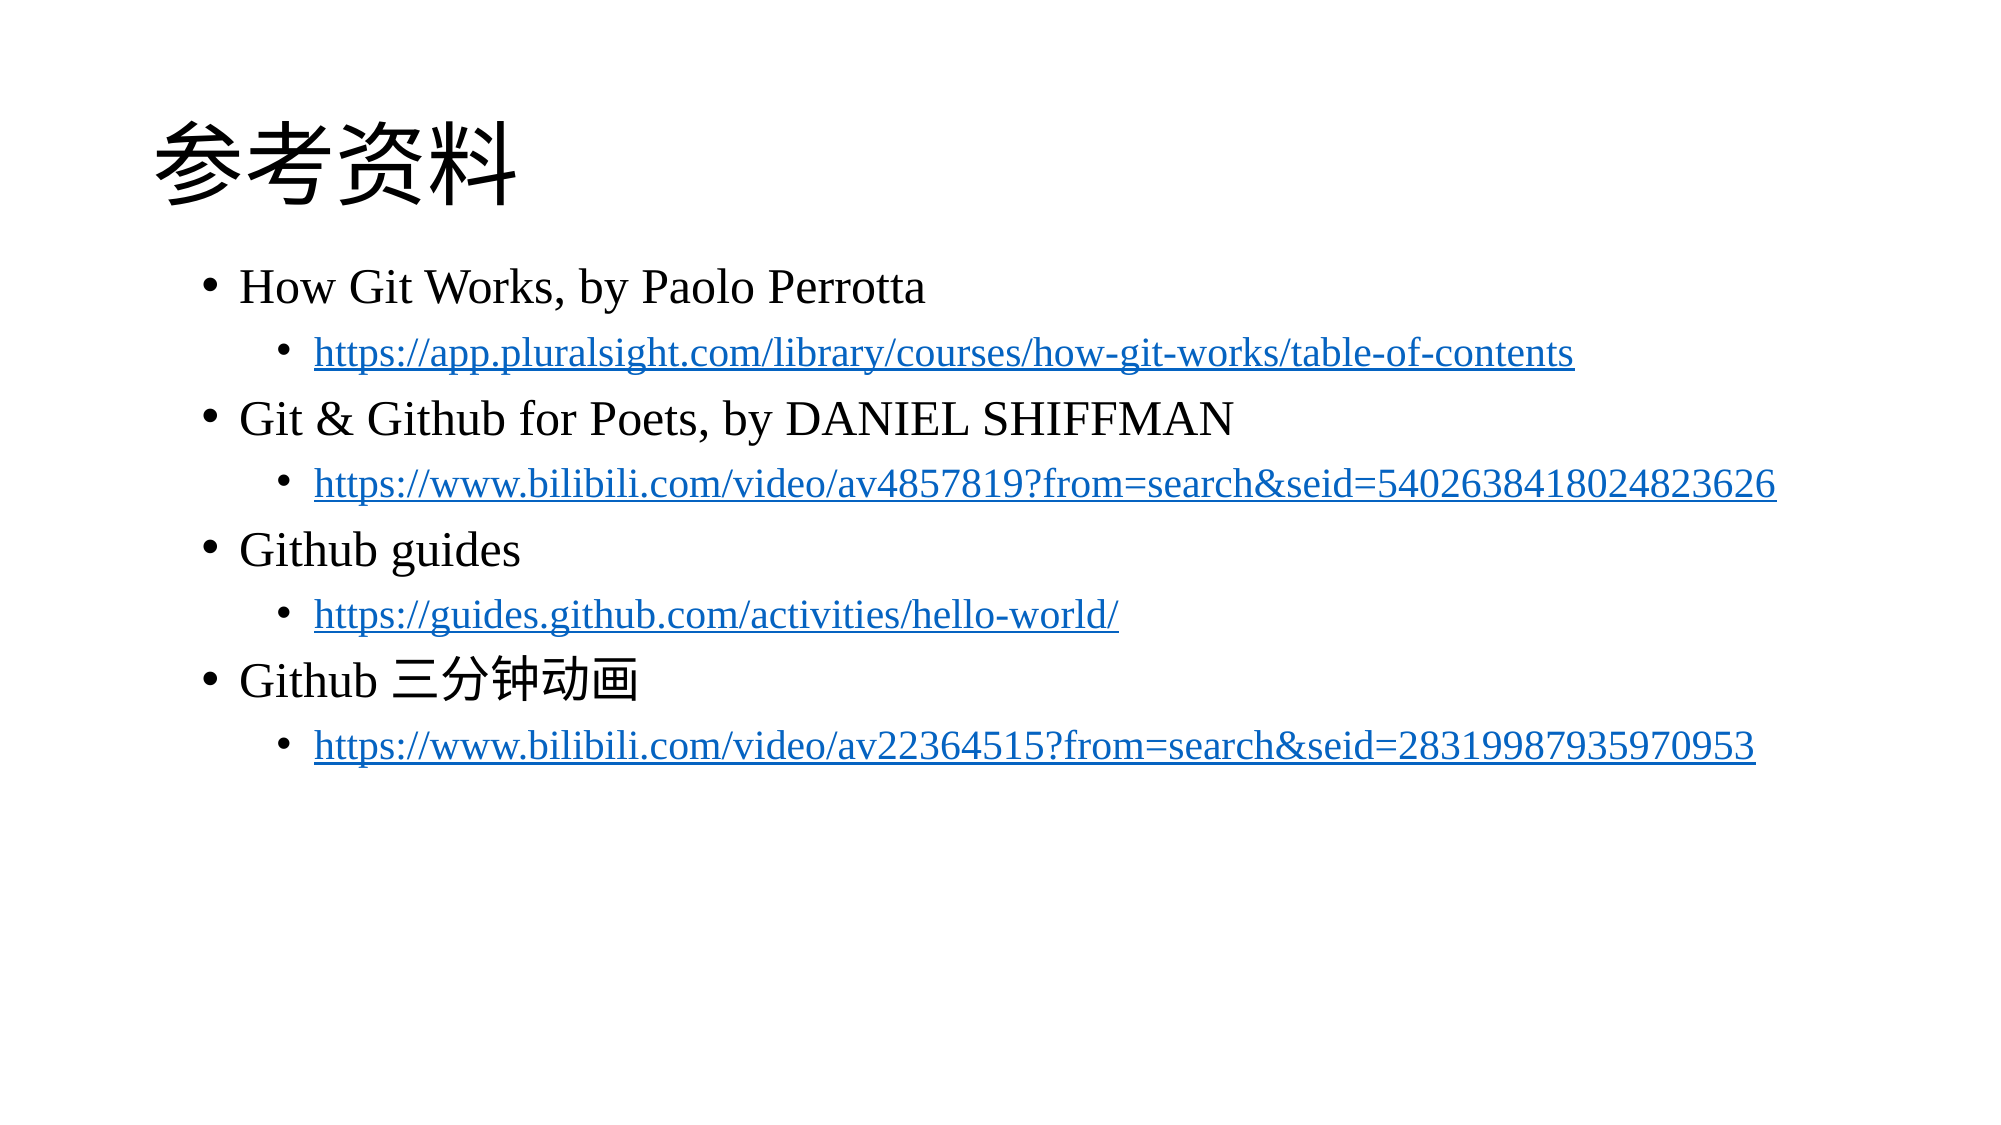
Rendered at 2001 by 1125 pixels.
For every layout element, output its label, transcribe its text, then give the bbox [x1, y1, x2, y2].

title 参考资料 [137, 59, 1863, 278]
list How Git Works, by Paolo Perrotta https://app.pluralsight.com/library/courses/how-git-works/table-of-contents Git & Github for Poets, by DANIEL SHIFFMAN https://www.bilibili.com/video/av4857819?from=search&seid=5402638418024823626 Github guides https://guides.github.com/activities/hello-world/ Github三分钟动画 https://www.bilibili.com/video/av22364515?from=search&seid=28319987935970953 [186, 256, 1792, 1055]
